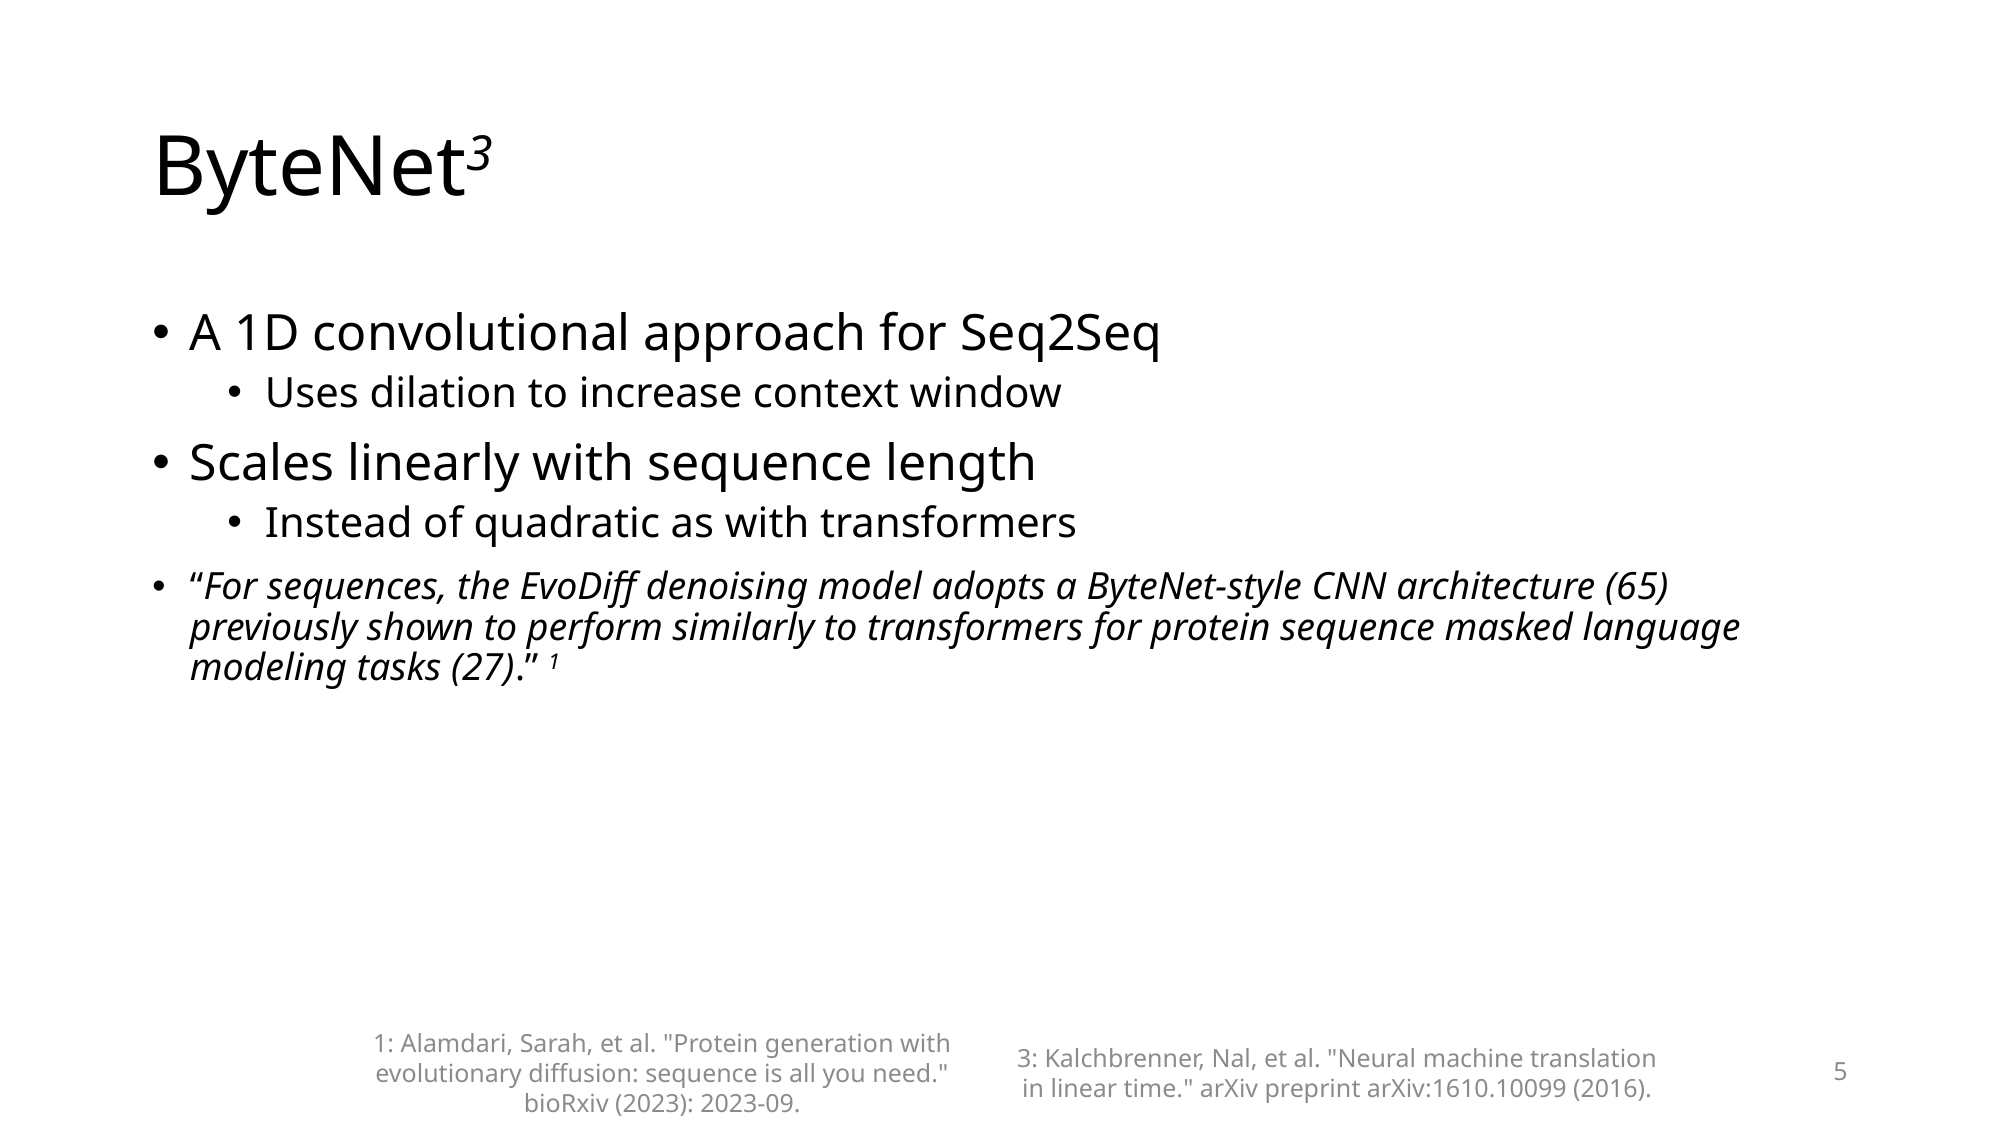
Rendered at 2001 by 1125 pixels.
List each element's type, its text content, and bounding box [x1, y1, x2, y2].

footer 3: Kalchbrenner, Nal, et al. "Neural machine translation in linear time." arXiv preprint arXiv:1610.10099 (2016). [1000, 1042, 1675, 1103]
title ByteNet3 [137, 59, 1863, 278]
list A 1D convolutional approach for Seq2Seq Uses dilation to increase context window Scales linearly with sequence length Instead of quadratic as with transformers “For sequences, the EvoDiff denoising model adopts a ByteNet-style CNN architecture (65) previously shown to perform similarly to transformers for protein sequence masked language modeling tasks (27).” 1 [137, 299, 1863, 1014]
slide_number 5 [1675, 1042, 1863, 1103]
text_box 1: Alamdari, Sarah, et al. "Protein generation with evolutionary diffusion: sequence is all you need." bioRxiv (2023): 2023-09. [324, 1042, 1000, 1103]
